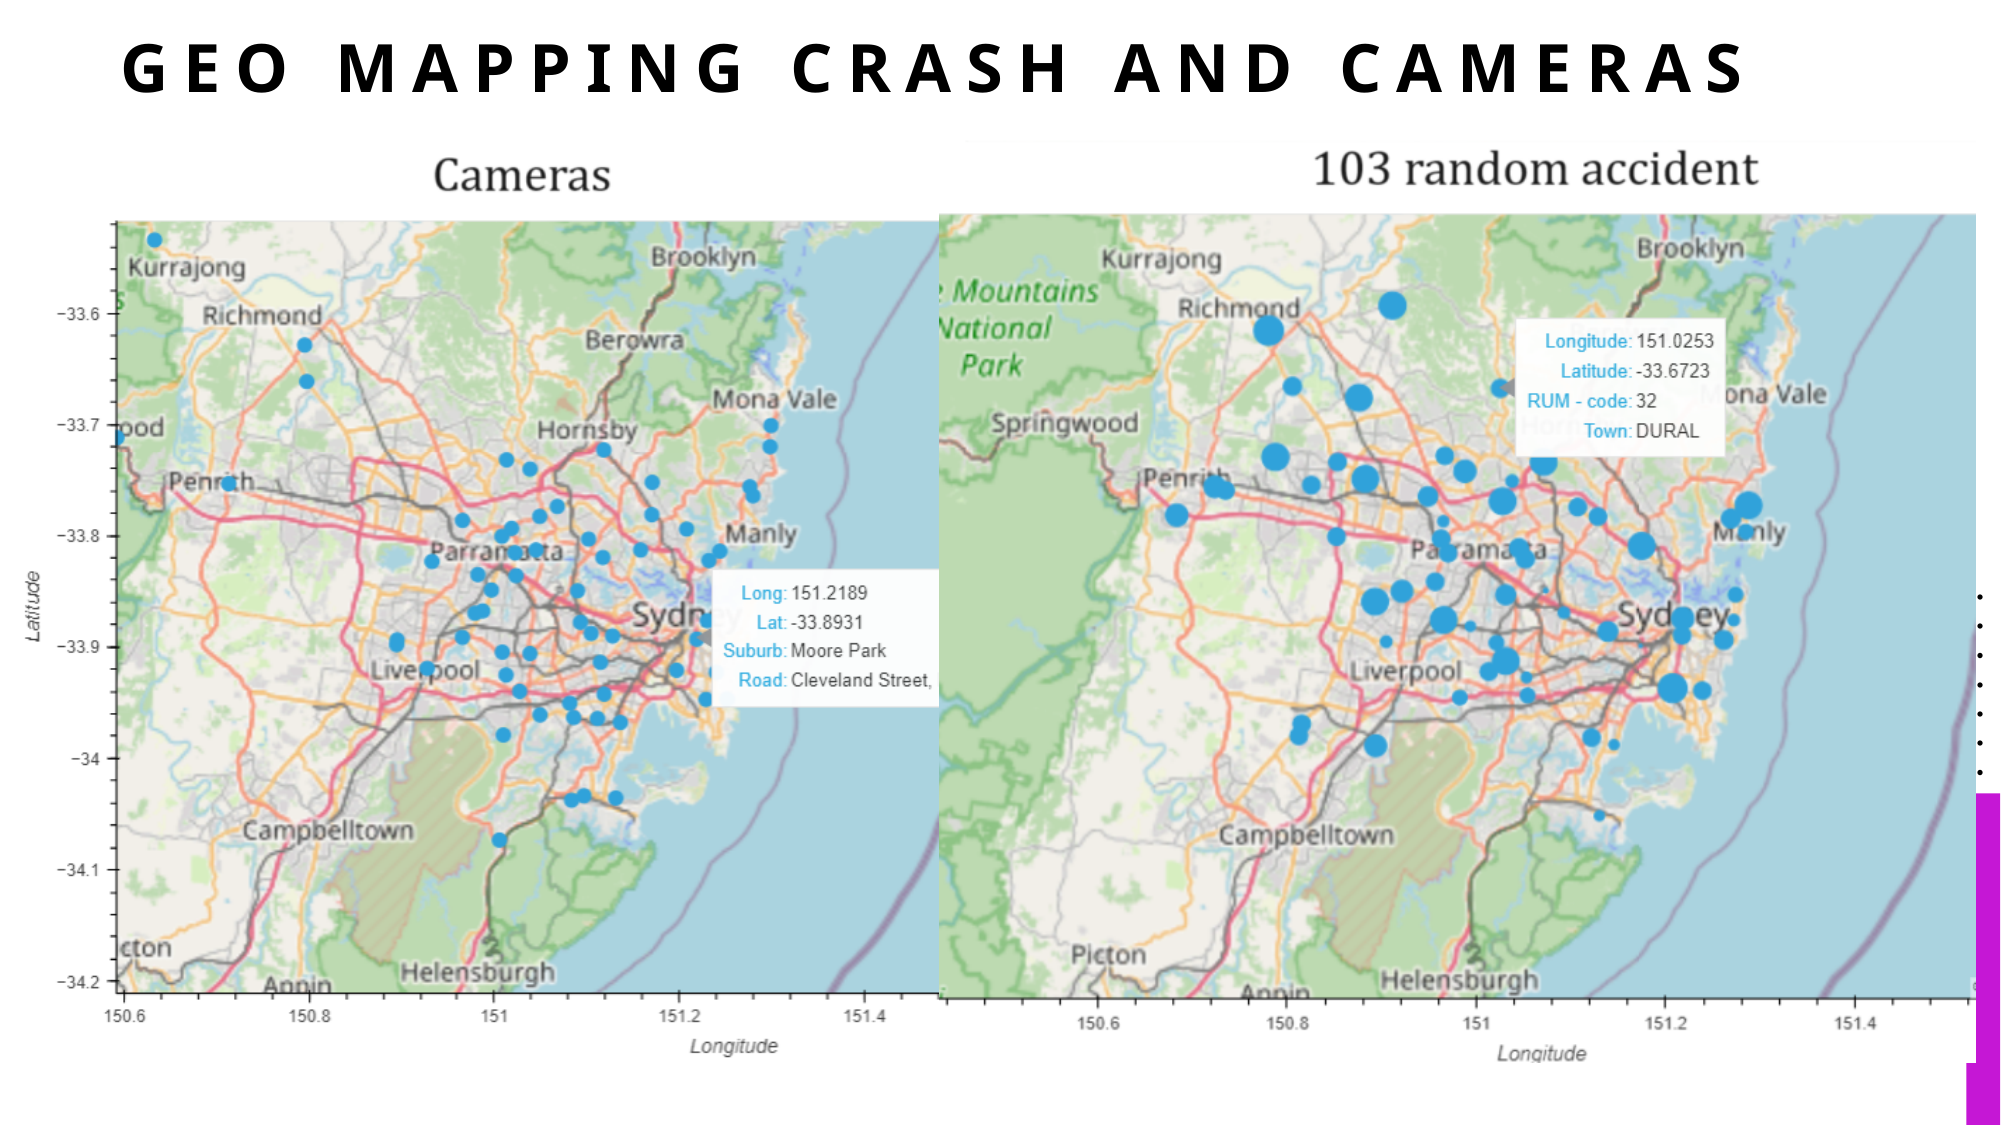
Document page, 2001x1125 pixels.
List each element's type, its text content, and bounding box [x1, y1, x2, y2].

title Geo mapping Crash and Cameras [105, 0, 1805, 114]
picture [939, 128, 1994, 1064]
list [24, 128, 939, 1077]
